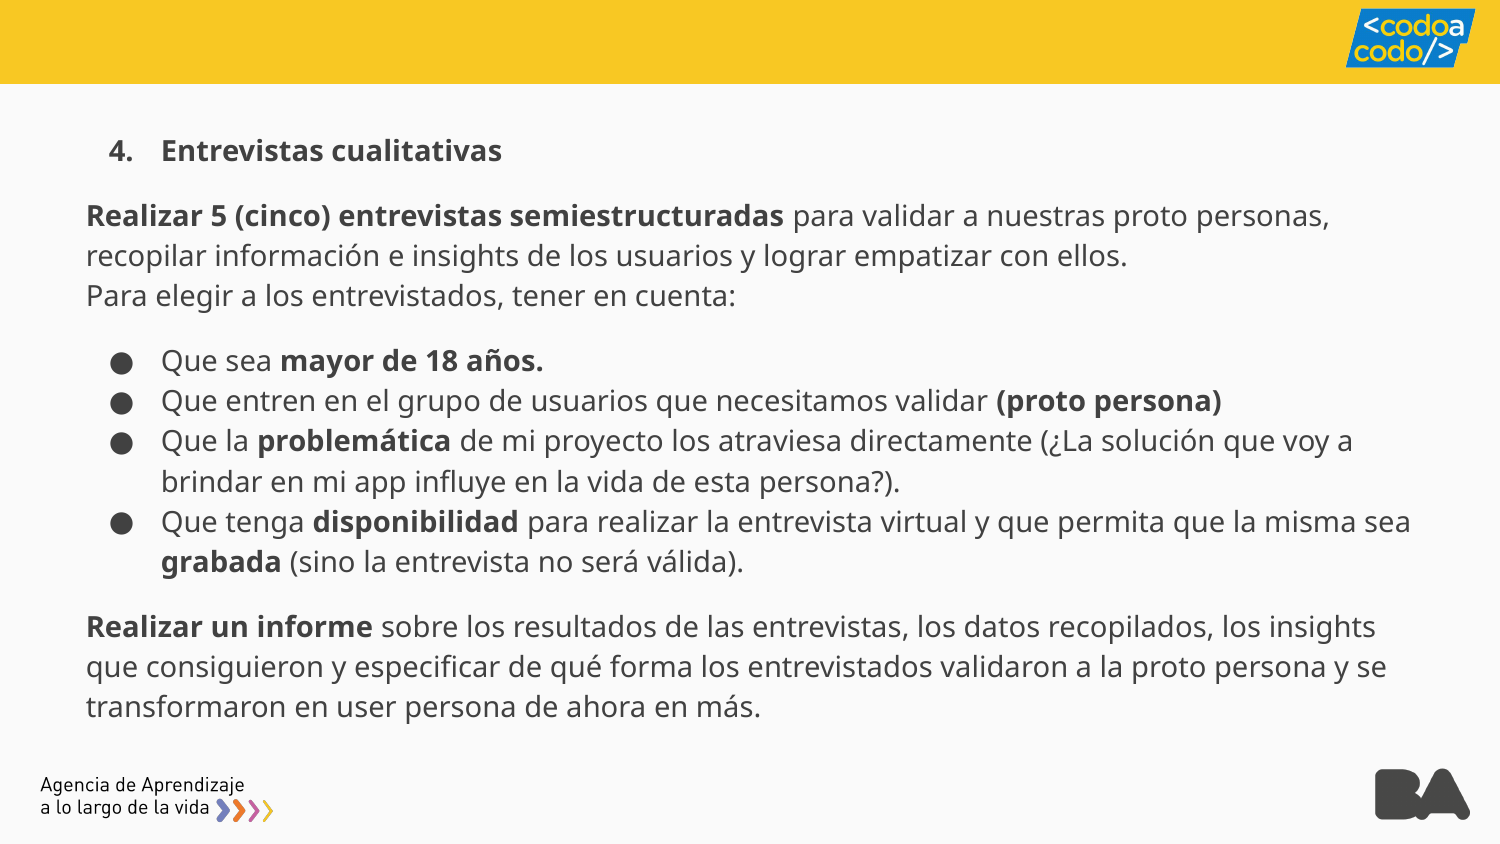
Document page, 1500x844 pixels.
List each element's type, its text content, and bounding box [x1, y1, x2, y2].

picture [1331, 763, 1500, 823]
list Entrevistas cualitativas Realizar 5 (cinco) entrevistas semiestructuradas para validar a nuestras proto personas, recopilar información e insights de los usuarios y lograr empatizar con ellos. Para elegir a los entrevistados, tener en cuenta: Que sea mayor de 18 años. Que entren en el grupo de usuarios que necesitamos validar (proto persona) Que la problemática de mi proyecto los atraviesa directamente (¿La solución que voy a brindar en mi app influye en la vida de esta persona?). Que tenga disponibilidad para realizar la entrevista virtual y que permita que la misma sea grabada (sino la entrevista no será válida). Realizar un informe sobre los resultados de las entrevistas, los datos recopilados, los insights que consiguieron y especificar de qué forma los entrevistados validaron a la proto persona y se transformaron en user persona de ahora en más. [70, 111, 1430, 732]
picture [18, 756, 292, 836]
picture [1345, 8, 1476, 68]
